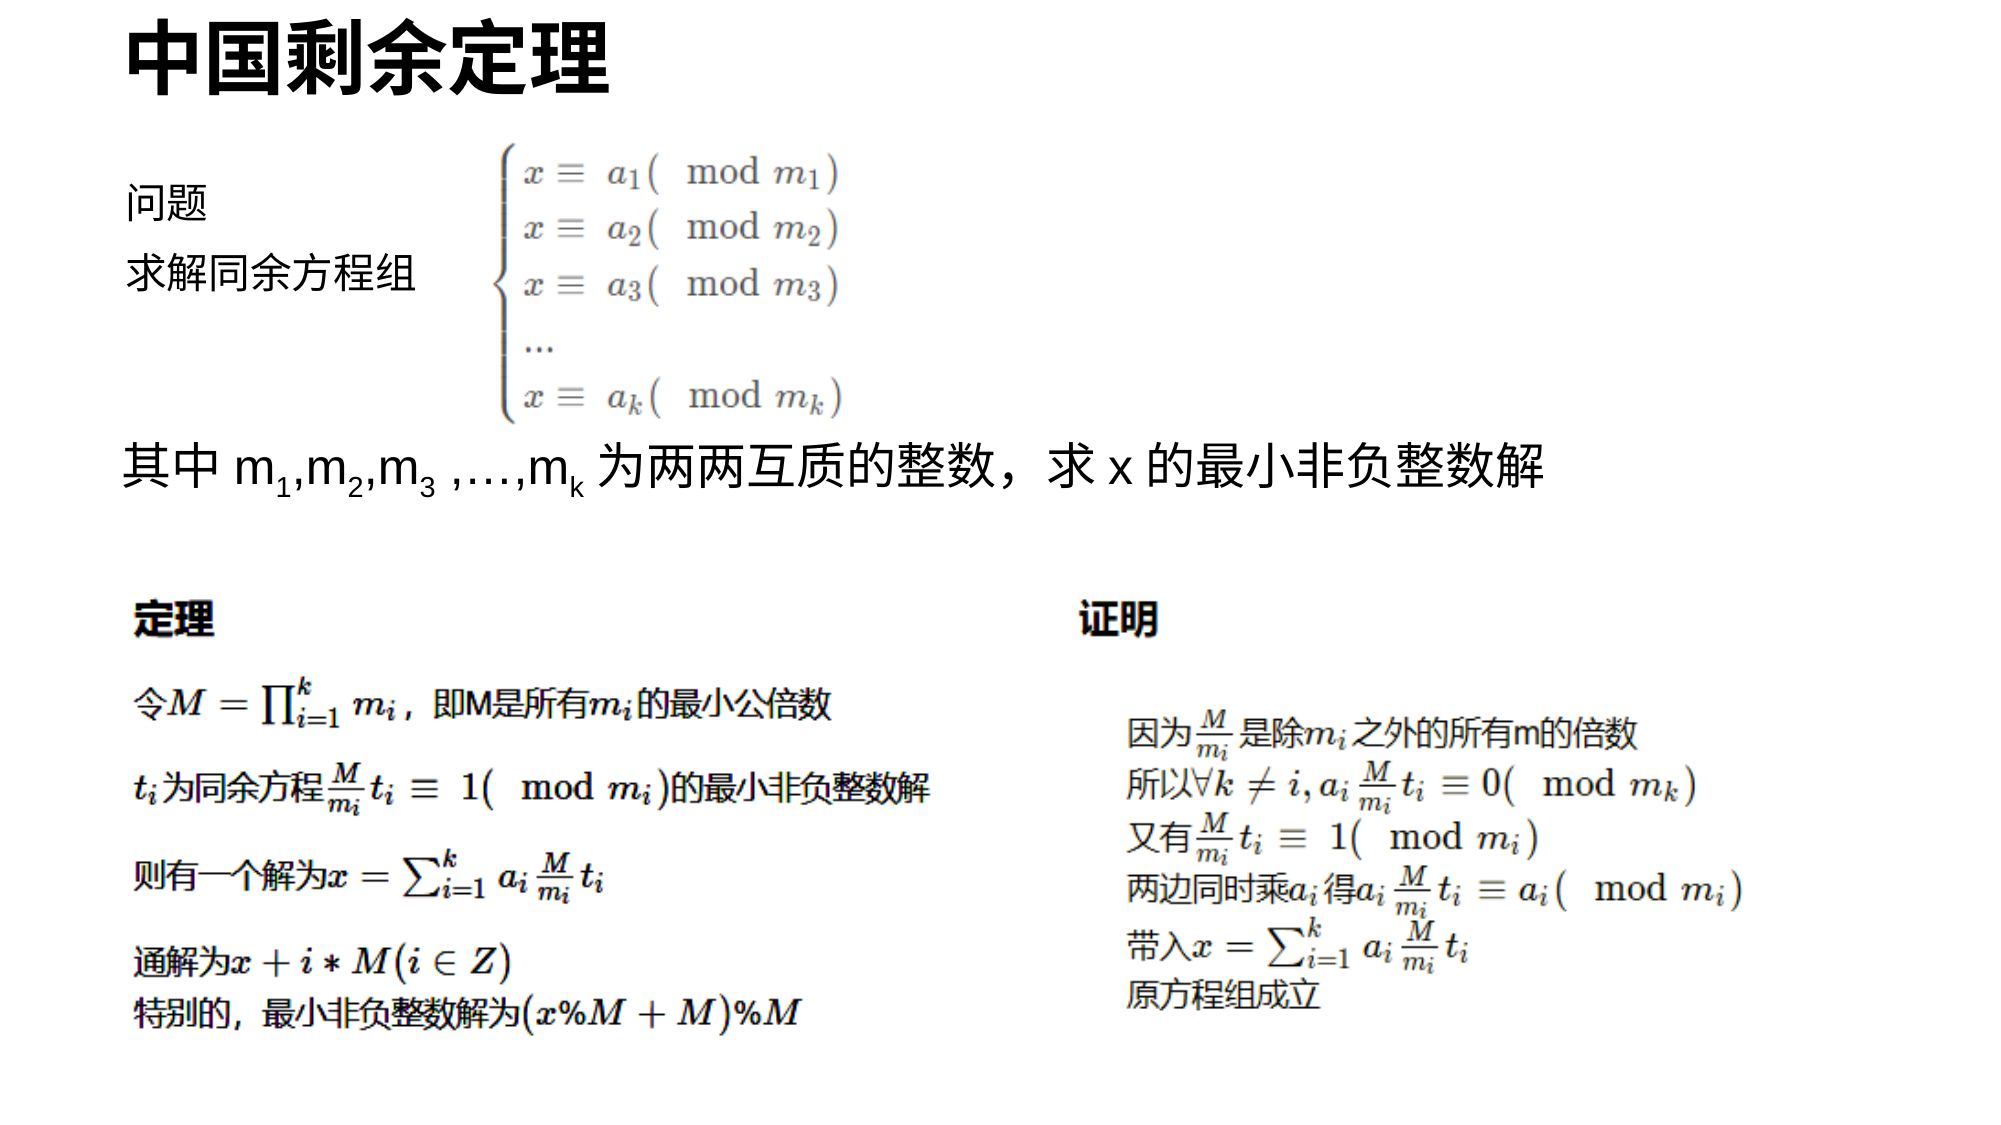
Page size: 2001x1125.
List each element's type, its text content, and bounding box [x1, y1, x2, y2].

text_box 其中m1,m2,m3 ,…,mk为两两互质的整数，求x的最小非负整数解 [107, 427, 1934, 511]
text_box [1074, 587, 1803, 1020]
picture [485, 140, 847, 428]
picture [129, 587, 947, 1047]
list 问题 求解同余方程组 [109, 158, 461, 427]
title 中国剩余定理 [106, 0, 653, 113]
